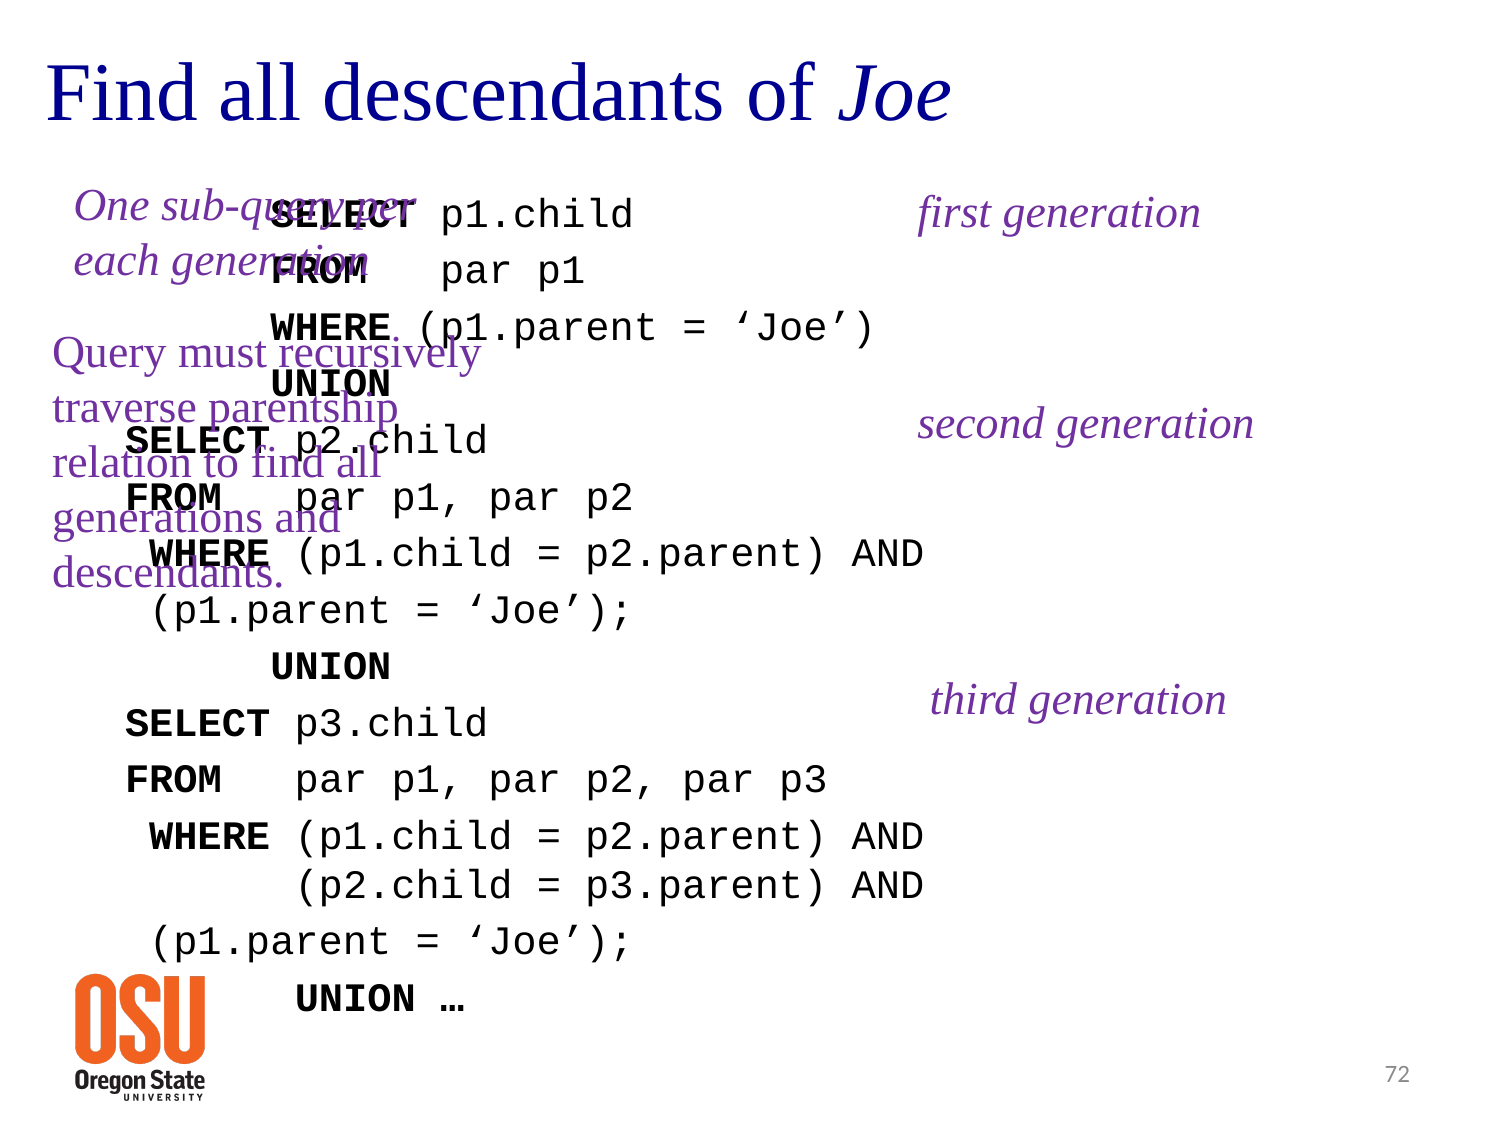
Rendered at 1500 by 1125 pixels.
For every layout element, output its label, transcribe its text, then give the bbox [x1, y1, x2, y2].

list SELECT p1.child FROM par p1 WHERE (p1.parent = ‘Joe’) UNION SELECT p2.child FROM par p1, par p2 WHERE (p1.child = p2.parent) AND (p1.parent = ‘Joe’); UNION SELECT p3.child FROM par p1, par p2, par p3 WHERE (p1.child = p2.parent) AND (p2.child = p3.parent) AND (p1.parent = ‘Joe’); UNION … [37, 179, 1470, 1044]
text_box Query must recursively traverse parentship relation to find all generations and descendants. [37, 314, 514, 605]
text_box third generation [914, 661, 1288, 731]
title Find all descendants of Joe [29, 15, 1425, 159]
text_box One sub-query per each generation [58, 167, 470, 293]
slide_number 72 [1074, 1042, 1425, 1103]
text_box second generation [902, 384, 1276, 455]
text_box first generation [902, 174, 1218, 244]
